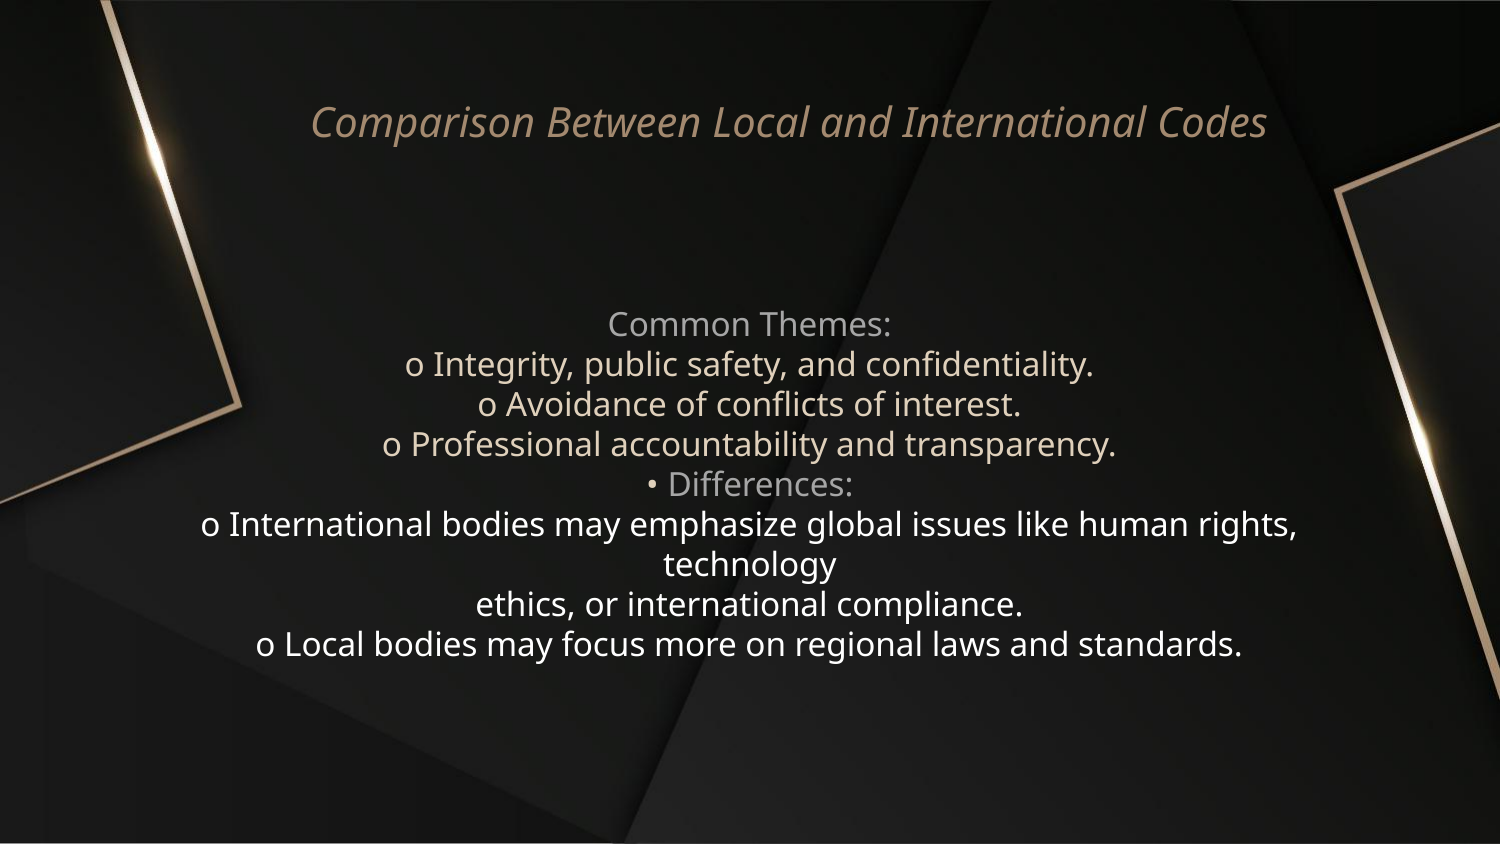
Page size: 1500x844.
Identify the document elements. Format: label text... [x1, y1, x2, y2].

title Comparison Between Local and International Codes [141, 80, 1427, 220]
title Common Themes: o Integrity, public safety, and confidentiality. o Avoidance of conflicts of interest. o Professional accountability and transparency. • Differences: o International bodies may emphasize global issues like human rights, technology ethics, or international compliance. o Local bodies may focus more on regional laws and standards. [146, 288, 1354, 381]
picture [0, 0, 1500, 844]
